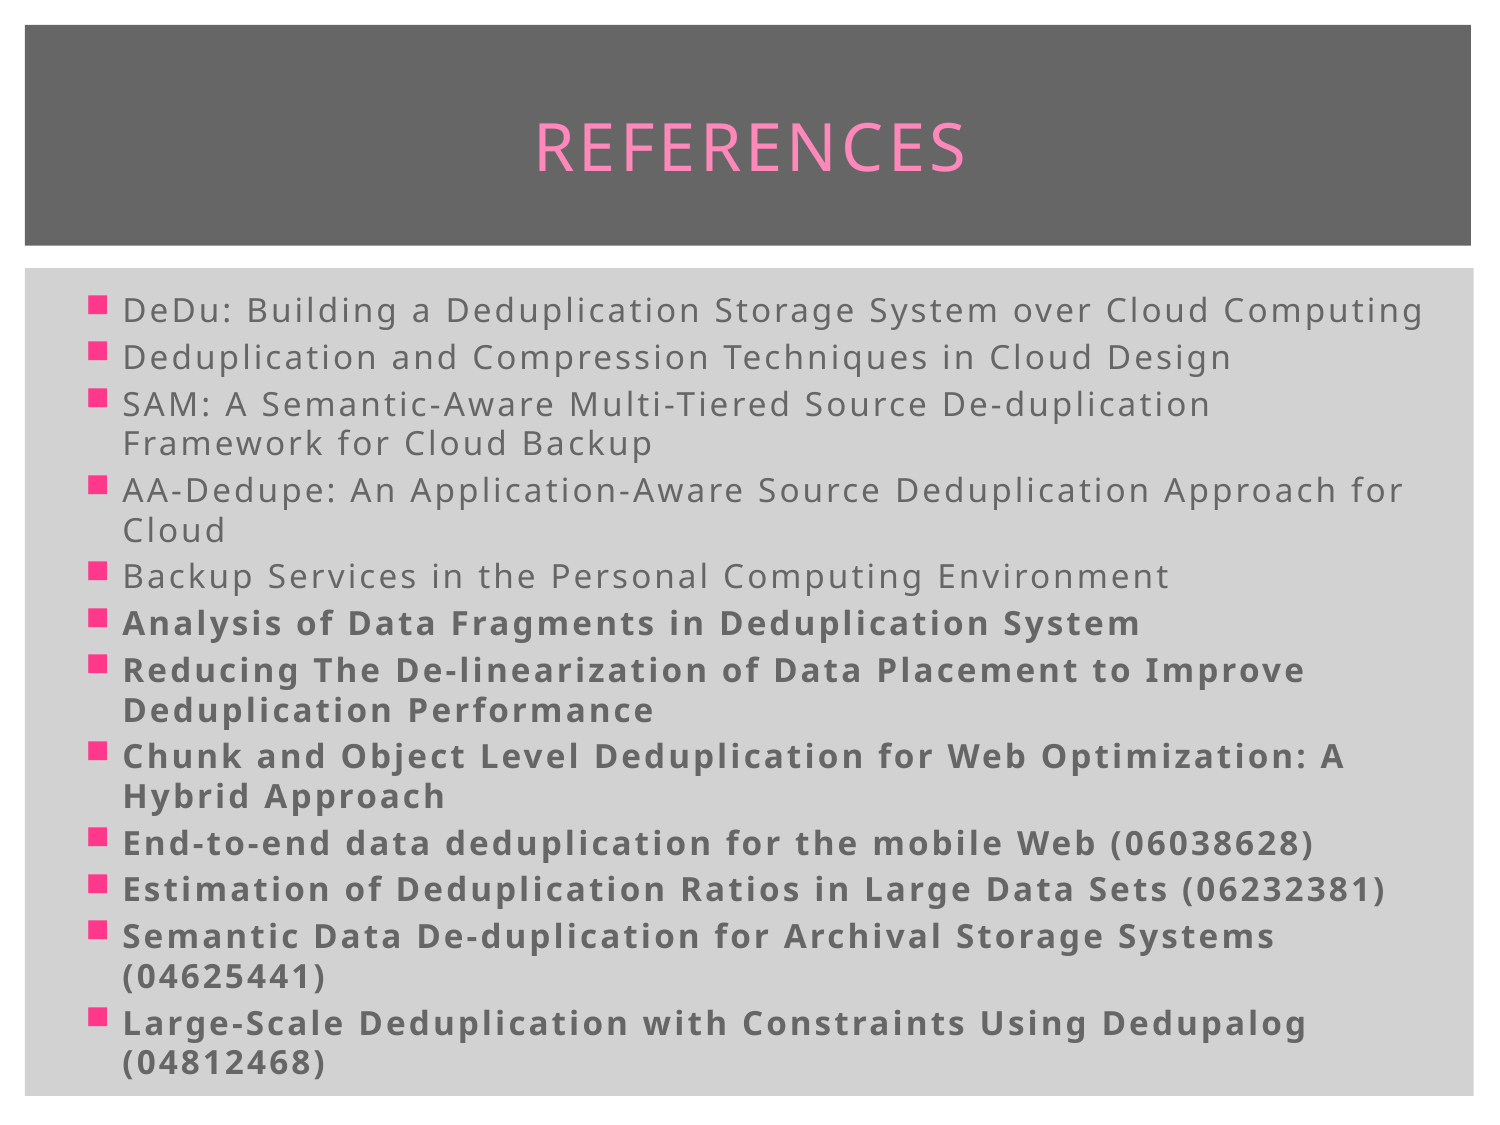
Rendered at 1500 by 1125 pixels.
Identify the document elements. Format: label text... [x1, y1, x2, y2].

title REFERENCES [62, 58, 1438, 232]
list DeDu: Building a Deduplication Storage System over Cloud Computing Deduplication and Compression Techniques in Cloud Design SAM: A Semantic-Aware Multi-Tiered Source De-duplication Framework for Cloud Backup AA-Dedupe: An Application-Aware Source Deduplication Approach for Cloud Backup Services in the Personal Computing Environment Analysis of Data Fragments in Deduplication System Reducing The De-linearization of Data Placement to Improve Deduplication Performance Chunk and Object Level Deduplication for Web Optimization: A Hybrid Approach End-to-end data deduplication for the mobile Web (06038628) Estimation of Deduplication Ratios in Large Data Sets (06232381) Semantic Data De-duplication for Archival Storage Systems (04625441) Large-Scale Deduplication with Constraints Using Dedupalog (04812468) [62, 281, 1442, 1113]
